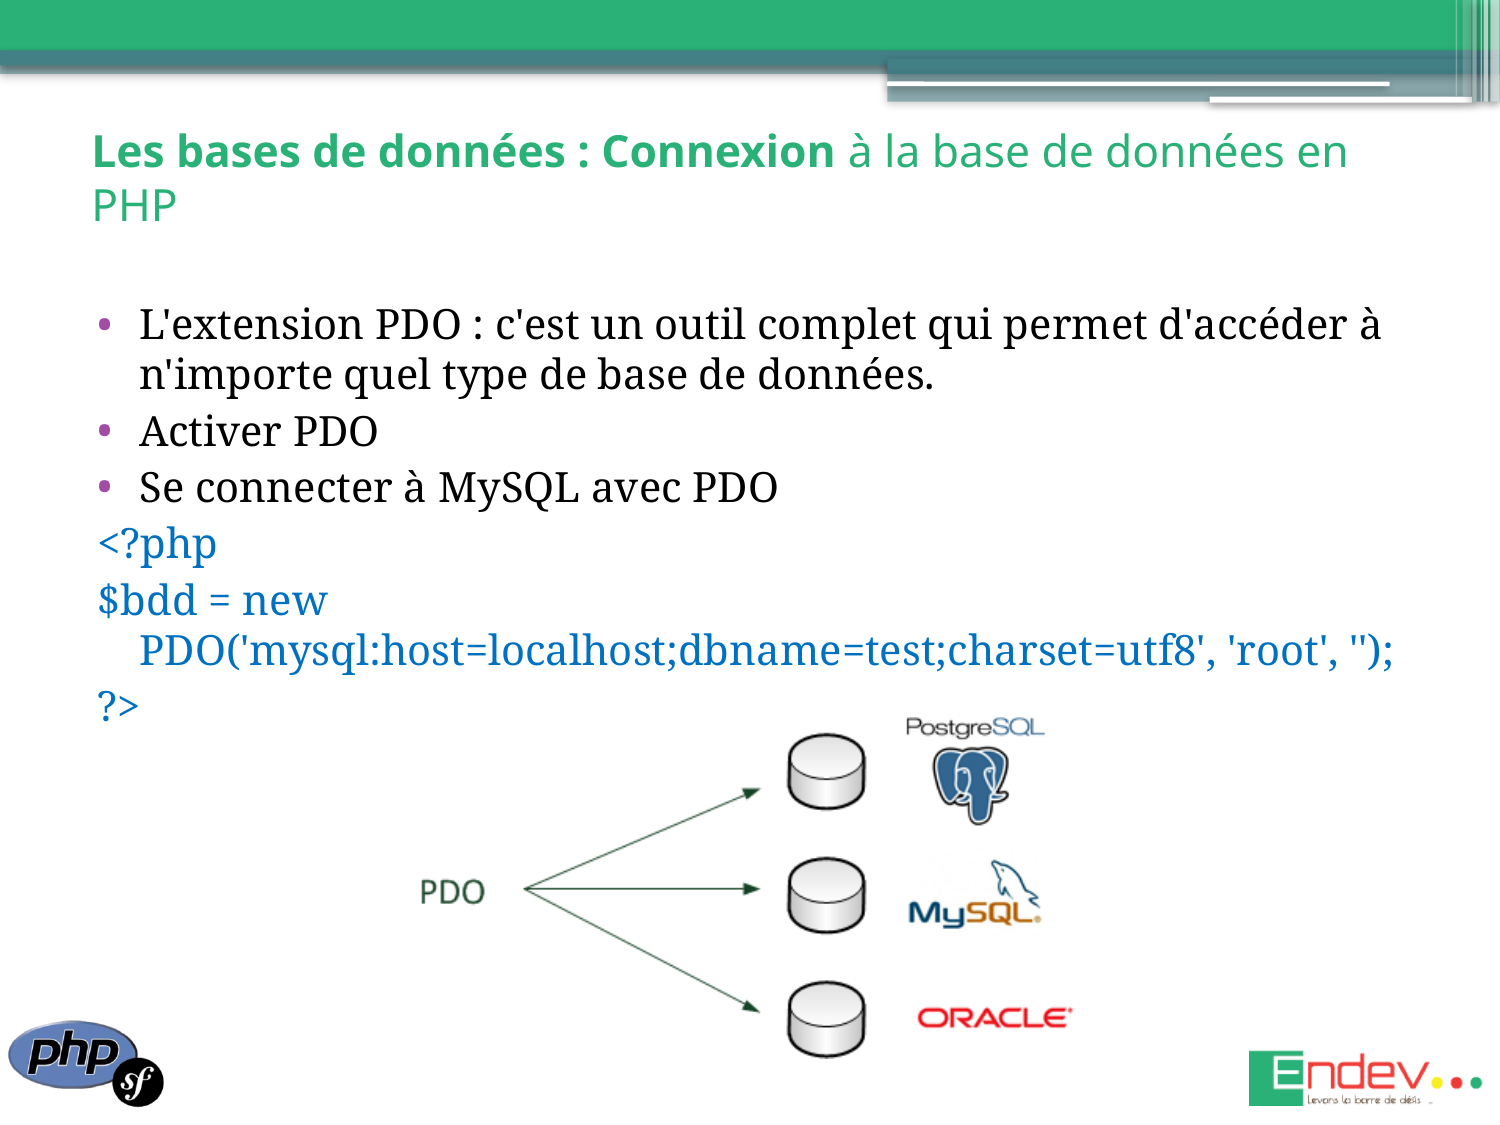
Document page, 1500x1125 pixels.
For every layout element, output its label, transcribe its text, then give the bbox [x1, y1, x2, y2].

picture [418, 716, 1081, 1059]
title Les bases de données : Connexion à la base de données en PHP [76, 115, 1427, 291]
list L'extension PDO : c'est un outil complet qui permet d'accéder à n'importe quel type de base de données. Activer PDO Se connecter à MySQL avec PDO <?php $bdd = new PDO('mysql:host=localhost;dbname=test;charset=utf8', 'root', ''); ?> [64, 290, 1415, 846]
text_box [5, 1011, 1483, 1119]
